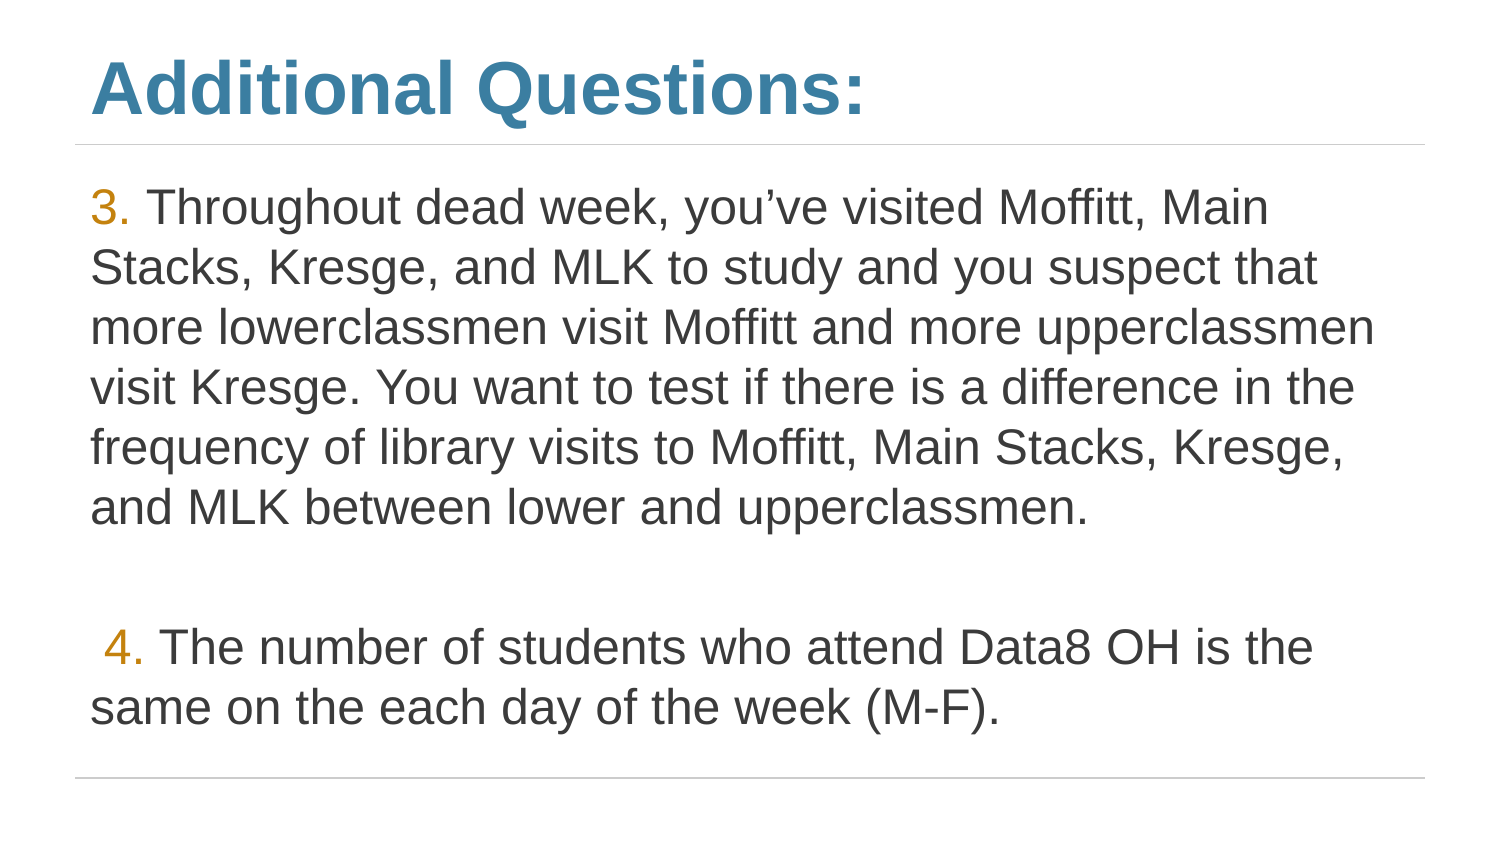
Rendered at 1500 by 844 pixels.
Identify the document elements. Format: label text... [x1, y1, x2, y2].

title Additional Questions: [75, 33, 1175, 145]
list 3. Throughout dead week, you’ve visited Moffitt, Main Stacks, Kresge, and MLK to study and you suspect that more lowerclassmen visit Moffitt and more upperclassmen visit Kresge. You want to test if there is a difference in the frequency of library visits to Moffitt, Main Stacks, Kresge, and MLK between lower and upperclassmen. 4. The number of students who attend Data8 OH is the same on the each day of the week (M-F). [75, 159, 1425, 815]
